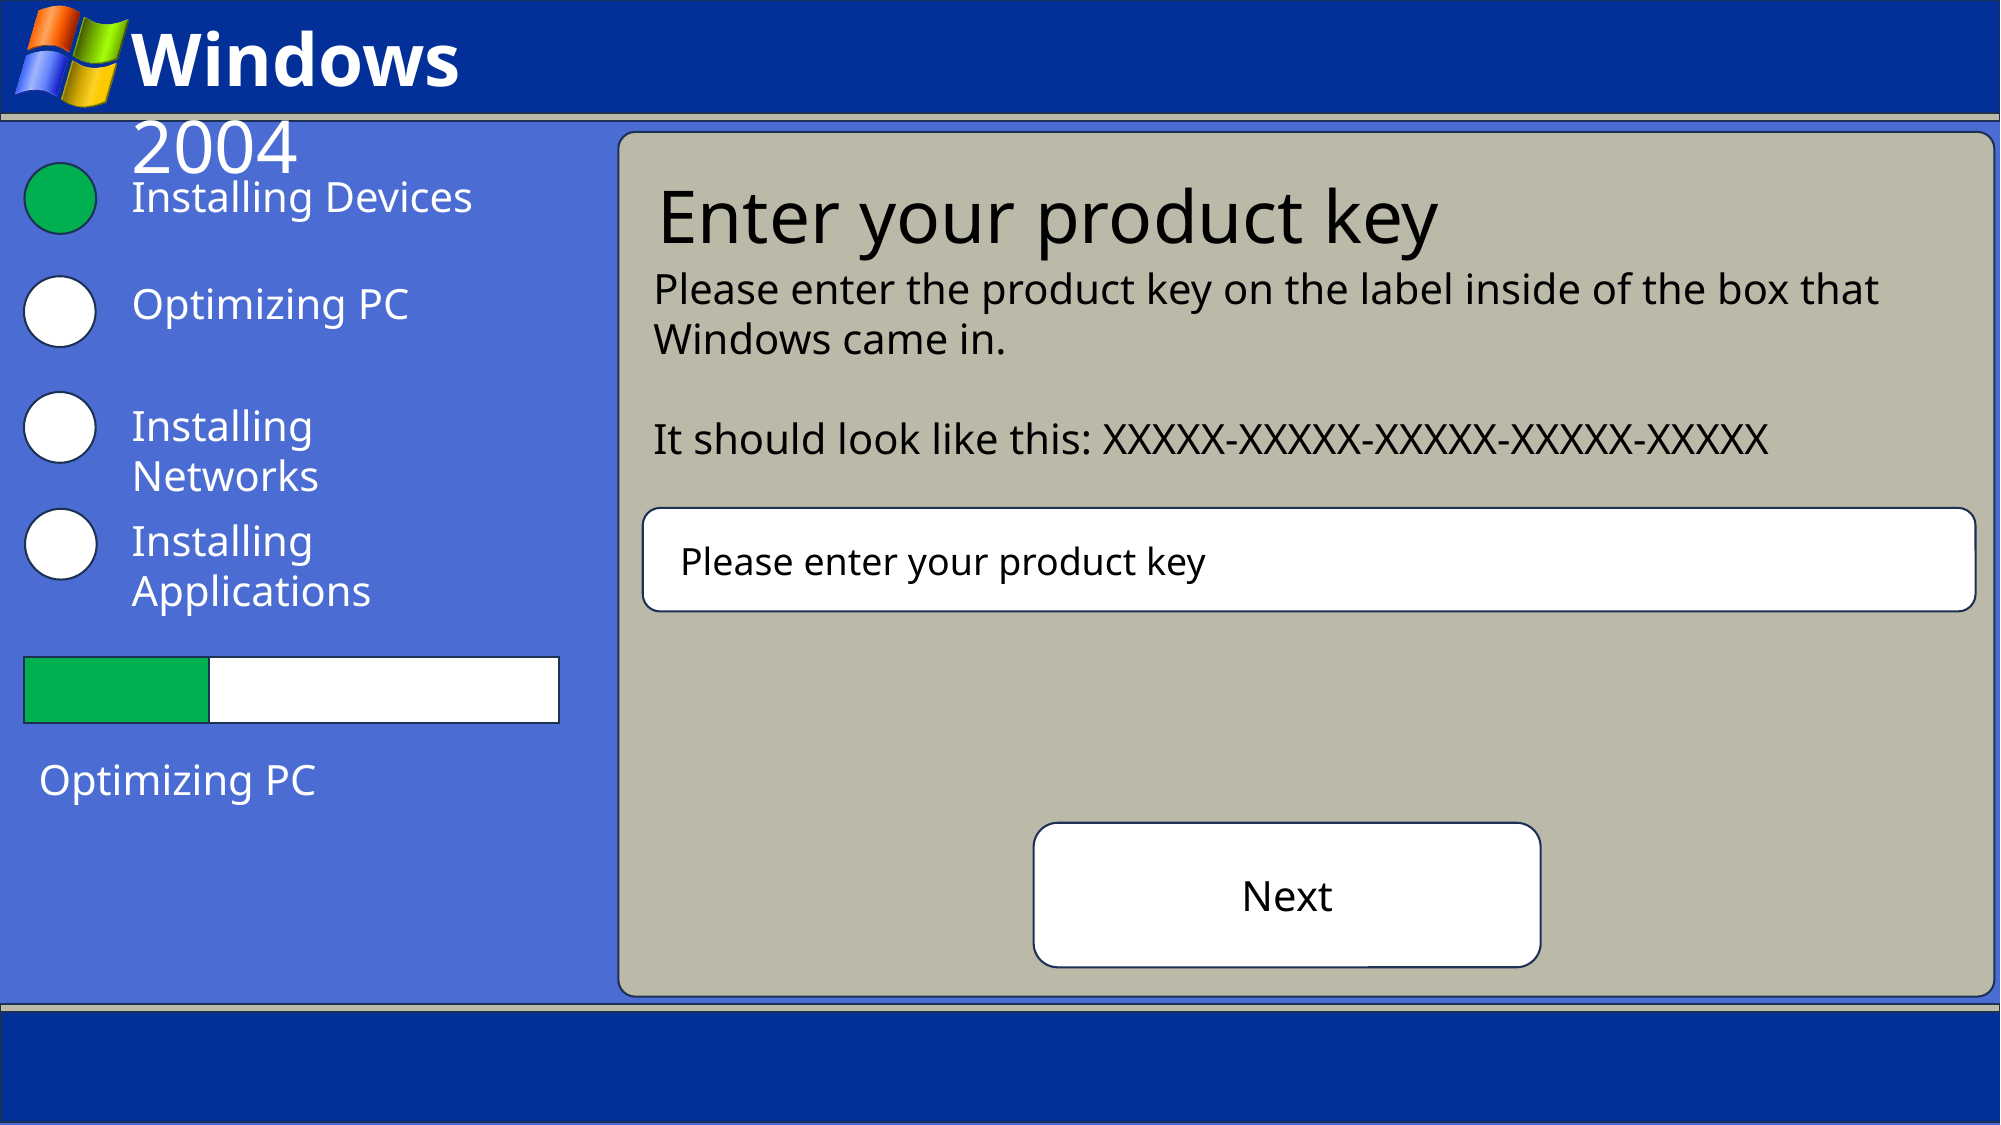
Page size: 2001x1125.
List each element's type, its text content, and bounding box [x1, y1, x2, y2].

text_box [23, 161, 98, 235]
text_box [23, 507, 98, 581]
text_box [132, 0, 2000, 112]
text_box Please enter your product key [665, 530, 1253, 591]
text_box Please enter the product key on the label inside of the box that Windows came in. It should look like this: XXXXX-XXXXX-XXXXX-XXXXX-XXXXX [638, 255, 1976, 471]
picture [11, 0, 132, 114]
text_box [643, 112, 2000, 122]
text_box [641, 506, 1977, 613]
text_box [22, 390, 97, 464]
text_box [0, 112, 116, 122]
text_box [22, 275, 97, 349]
text_box [23, 656, 208, 724]
text_box Next [1032, 821, 1542, 969]
text_box Installing Devices [116, 163, 527, 228]
text_box [617, 130, 1996, 998]
text_box Windows 2004 [116, 5, 643, 196]
text_box Optimizing PC [23, 746, 434, 812]
text_box [208, 656, 560, 724]
text_box Optimizing PC [116, 270, 527, 336]
text_box Installing Networks [116, 391, 527, 507]
text_box [0, 1013, 2000, 1123]
text_box [0, 1003, 2000, 1013]
text_box [0, 0, 11, 112]
text_box Installing Applications [116, 507, 579, 623]
text_box Enter your product key [642, 162, 1976, 255]
